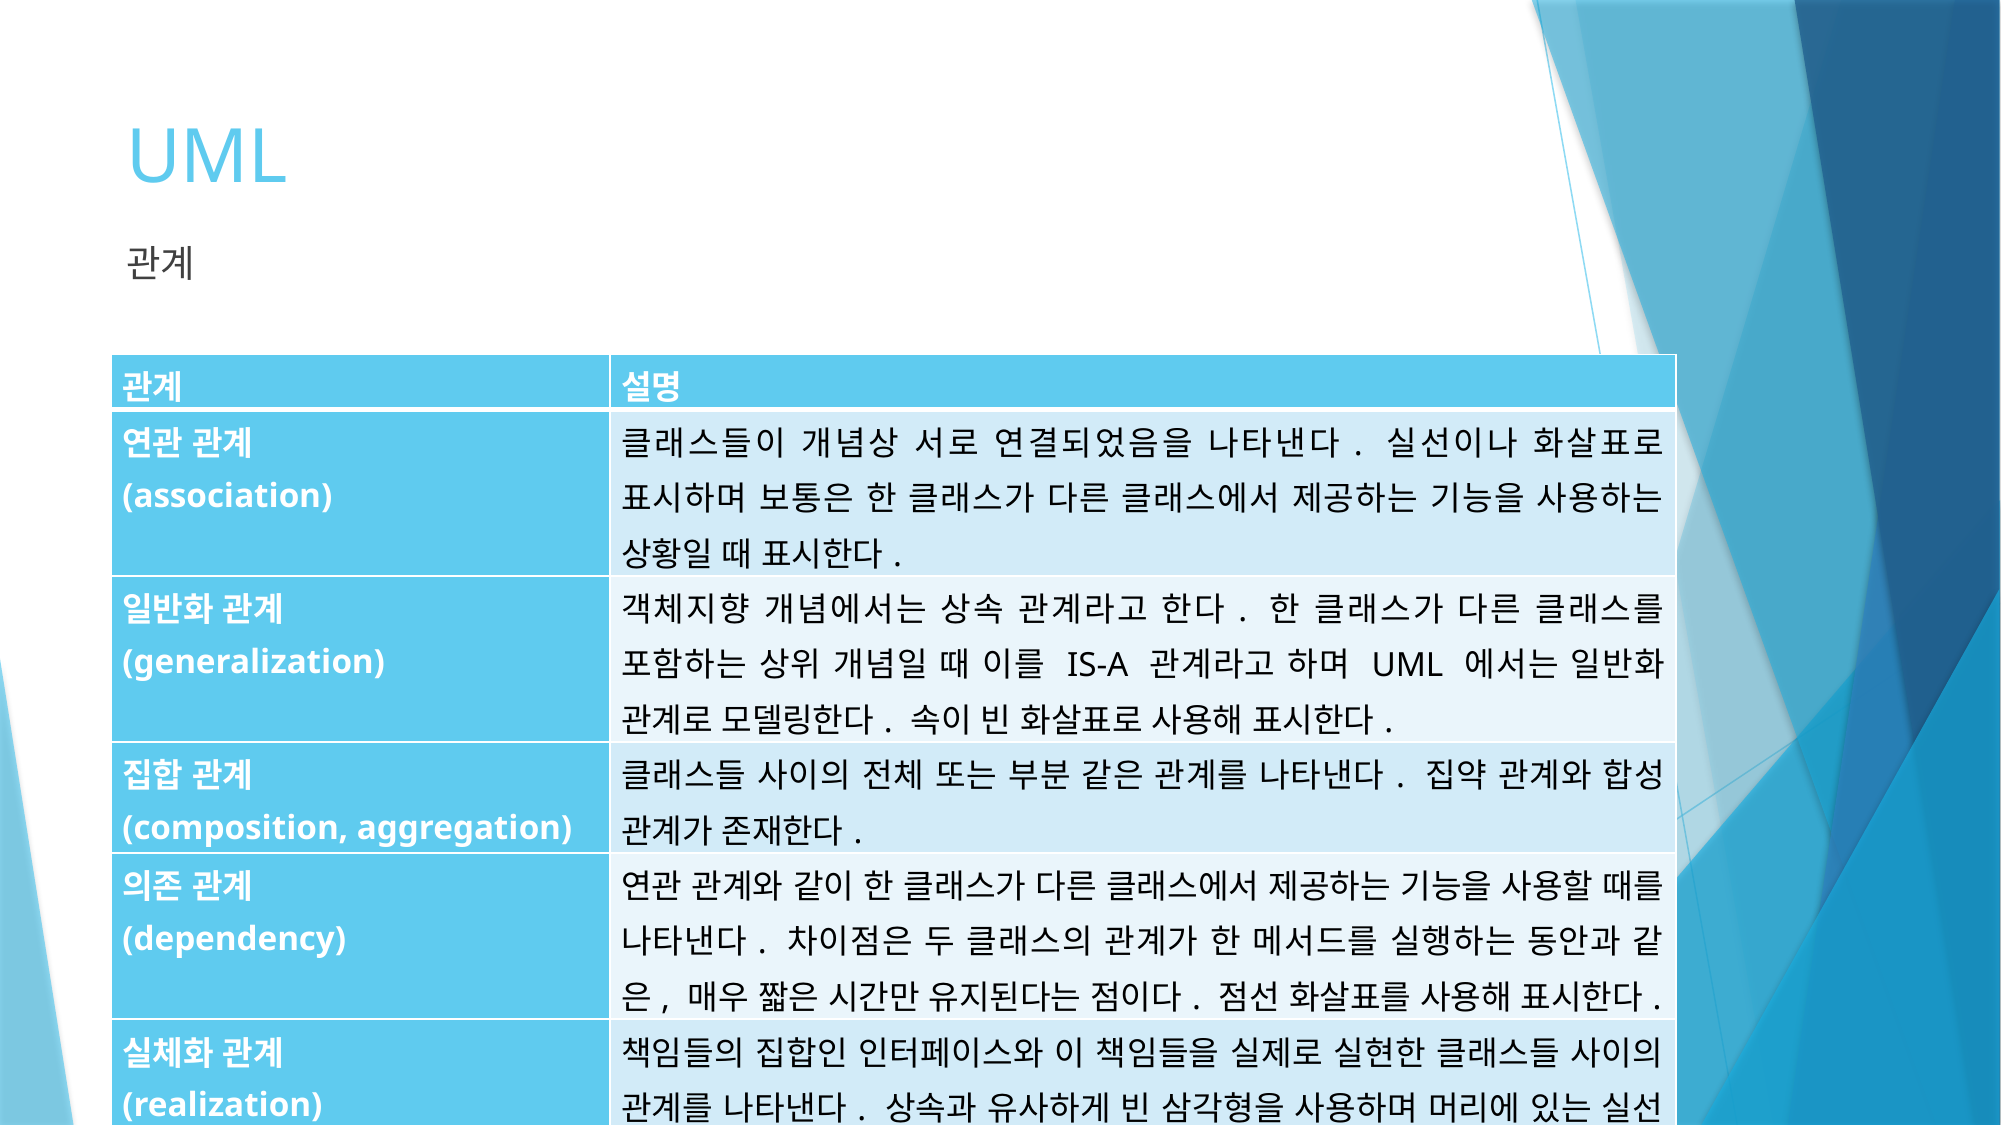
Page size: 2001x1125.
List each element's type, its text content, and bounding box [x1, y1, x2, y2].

table_cell 책임들의 집합인 인터페이스와 이 책임들을 실제로 실현한 클래스들 사이의 관계를 나타낸다. 상속과 유사하게 빈 삼각형을 사용하며 머리에 있는 실선 대신 점선을 사용해 표시한다. [611, 1020, 1675, 1125]
table_header 관계 [112, 355, 609, 407]
title UML [111, 99, 1522, 215]
table_cell 의존 관계 (dependency) [112, 854, 609, 1018]
table_cell 클래스들이 개념상 서로 연결되었음을 나타낸다. 실선이나 화살표로 표시하며 보통은 한 클래스가 다른 클래스에서 제공하는 기능을 사용하는 상황일 때 표시한다. [611, 412, 1675, 575]
table_cell 객체지향 개념에서는 상속 관계라고 한다. 한 클래스가 다른 클래스를 포함하는 상위 개념일 때 이를 IS-A 관계라고 하며 UML 에서는 일반화 관계로 모델링한다. 속이 빈 화살표로 사용해 표시한다. [611, 577, 1675, 741]
text_box 관계 [111, 232, 1522, 336]
table_cell 클래스들 사이의 전체 또는 부분 같은 관계를 나타낸다. 집약 관계와 합성 관계가 존재한다. [611, 743, 1675, 852]
table_cell 실체화 관계 (realization) [112, 1020, 609, 1125]
table_cell 일반화 관계 (generalization) [112, 577, 609, 741]
table_cell 연관 관계 (association) [112, 412, 609, 575]
table_cell 연관 관계와 같이 한 클래스가 다른 클래스에서 제공하는 기능을 사용할 때를 나타낸다. 차이점은 두 클래스의 관계가 한 메서드를 실행하는 동안과 같은, 매우 짧은 시간만 유지된다는 점이다. 점선 화살표를 사용해 표시한다. [611, 854, 1675, 1018]
table_cell 집합 관계 (composition, aggregation) [112, 743, 609, 852]
table_header 설명 [611, 355, 1675, 407]
